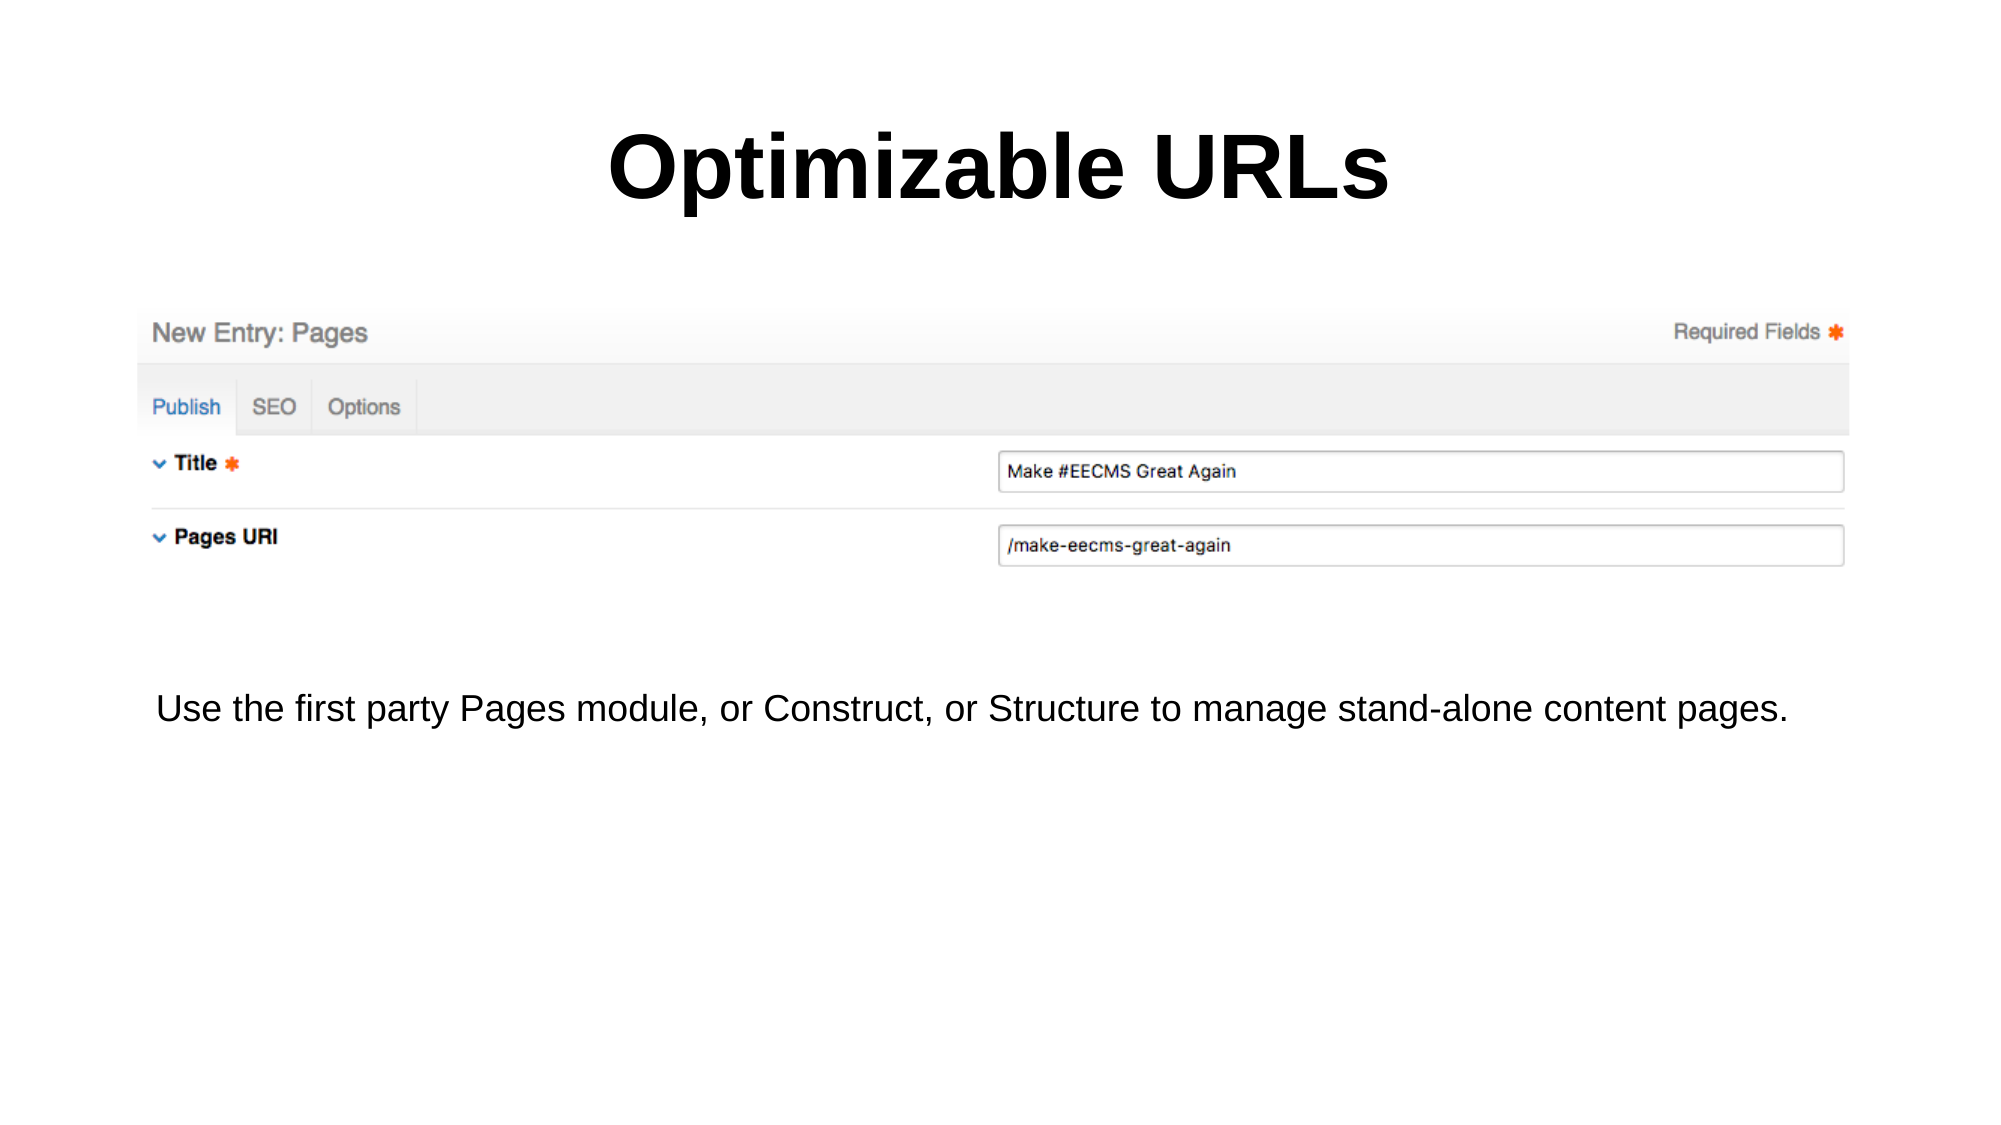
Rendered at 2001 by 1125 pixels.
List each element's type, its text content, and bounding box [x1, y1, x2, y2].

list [137, 308, 1850, 582]
text_box Use the first party Pages module, or Construct, or Structure to manage stand-alone content pages. [141, 676, 1805, 737]
title Optimizable URLs [137, 59, 1863, 278]
